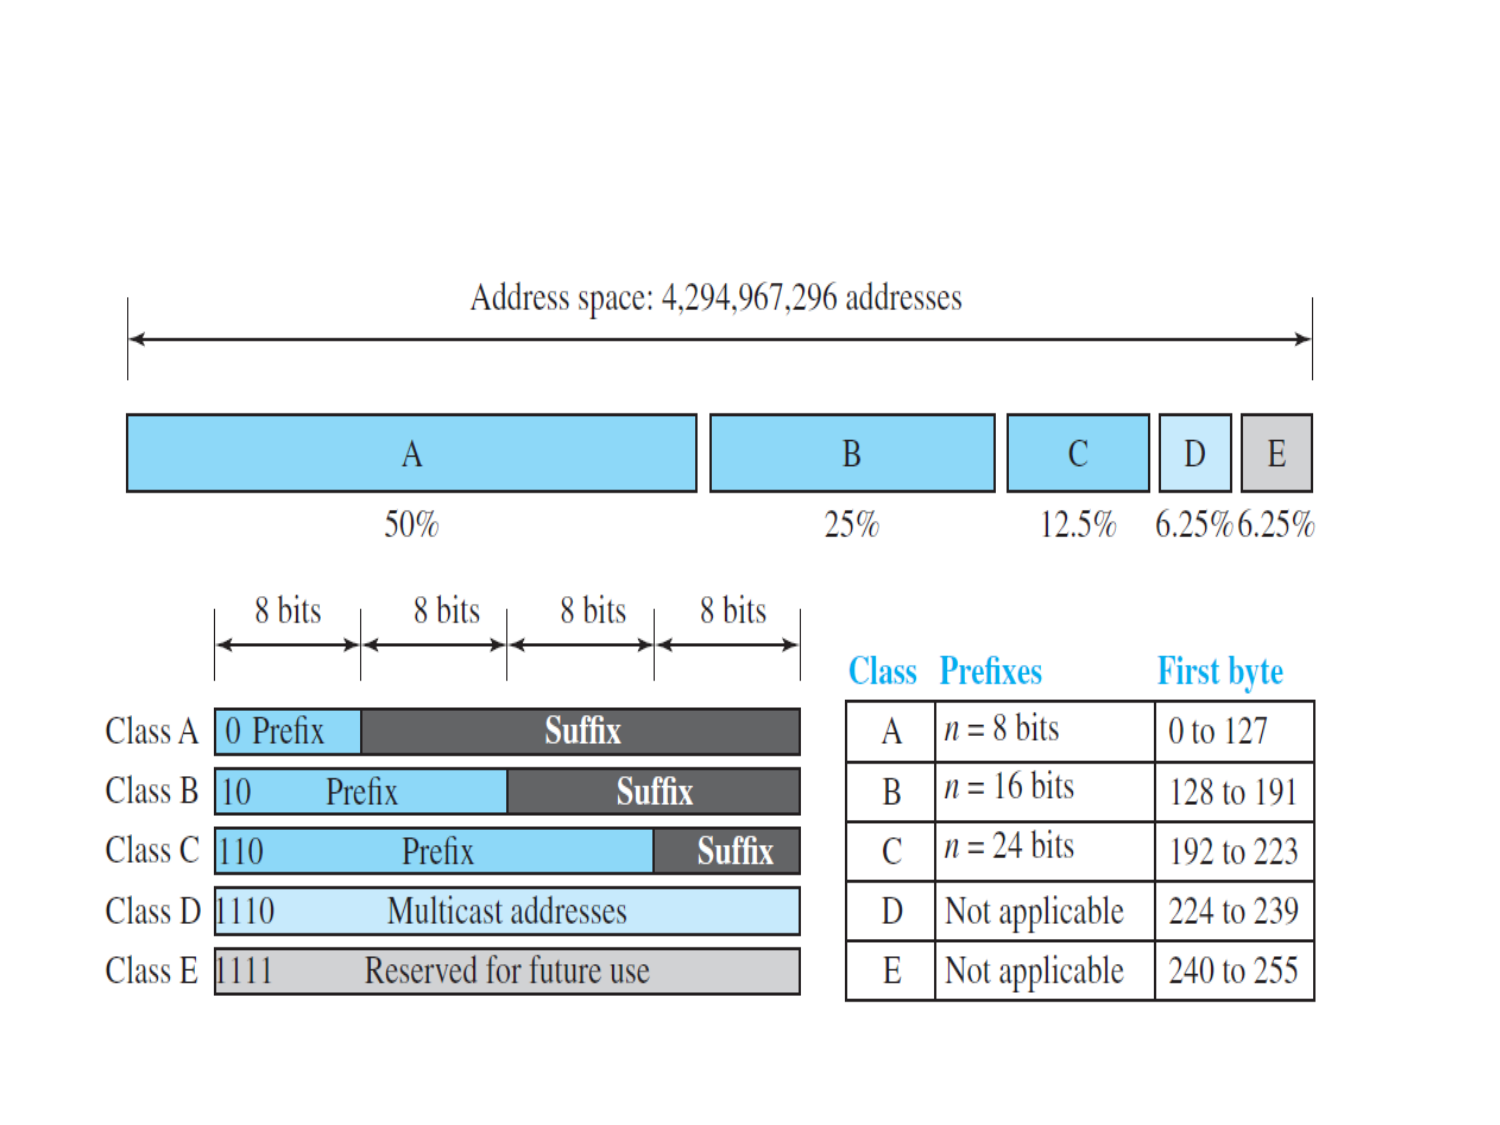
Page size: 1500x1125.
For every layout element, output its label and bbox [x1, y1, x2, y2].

picture [49, 249, 1438, 1057]
